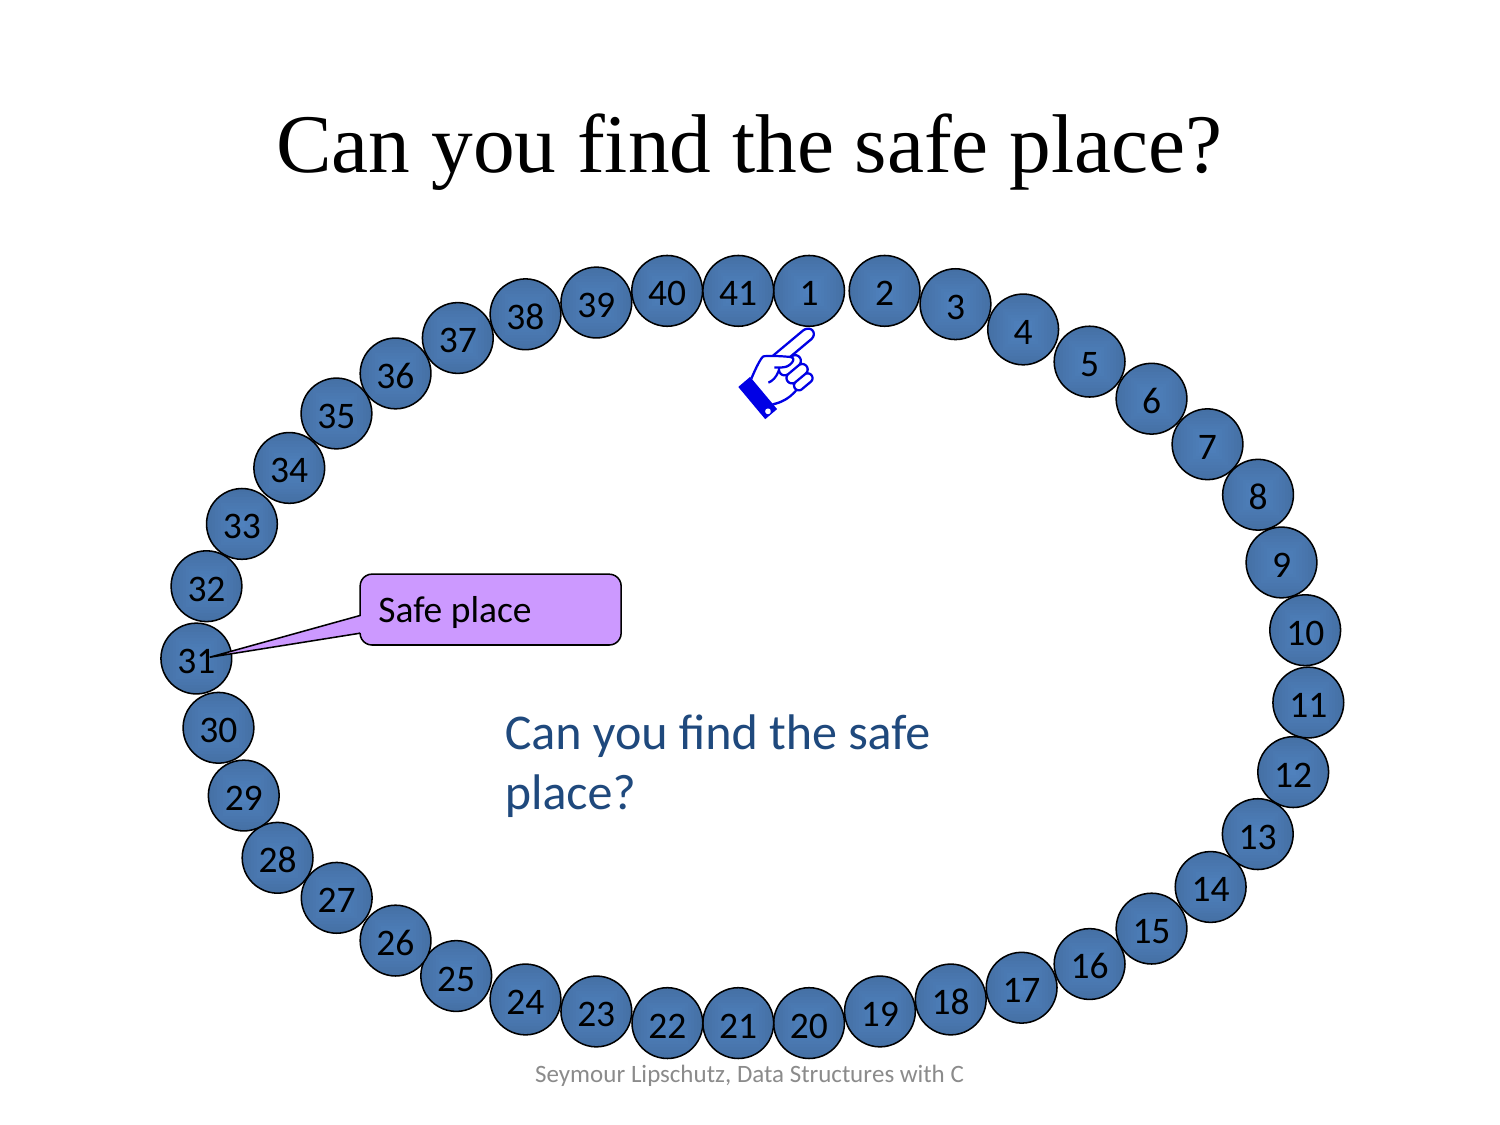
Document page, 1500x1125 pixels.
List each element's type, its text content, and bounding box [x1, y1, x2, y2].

text_box 13 [1222, 798, 1294, 870]
text_box 36 [360, 338, 431, 409]
text_box 41 [702, 255, 774, 327]
picture [737, 325, 817, 420]
text_box 19 [844, 976, 916, 1042]
text_box 5 [1054, 326, 1126, 398]
footer Seymour Lipschutz, Data Structures with C [512, 1042, 988, 1103]
text_box Can you find the safe place? [490, 692, 996, 828]
text_box 7 [1172, 408, 1243, 480]
text_box 10 [1269, 594, 1341, 666]
text_box 1 [774, 255, 845, 326]
text_box 24 [490, 964, 561, 1035]
text_box 11 [1272, 667, 1344, 738]
title Can you find the safe place? [75, 45, 1425, 233]
text_box 33 [206, 488, 278, 560]
text_box 27 [301, 862, 373, 934]
text_box 26 [360, 905, 431, 977]
text_box 21 [703, 987, 774, 1042]
text_box 4 [987, 294, 1059, 365]
text_box 9 [1246, 527, 1317, 598]
text_box 40 [631, 255, 703, 327]
text_box 25 [420, 940, 492, 1012]
text_box 29 [208, 760, 280, 831]
text_box 8 [1222, 459, 1294, 531]
text_box 14 [1175, 851, 1247, 923]
text_box 16 [1054, 928, 1126, 1000]
text_box 32 [171, 550, 242, 622]
text_box 35 [301, 378, 372, 449]
text_box 15 [1116, 893, 1187, 965]
text_box 23 [560, 976, 632, 1042]
text_box 6 [1116, 363, 1187, 435]
text_box 20 [774, 987, 845, 1042]
text_box 17 [986, 952, 1058, 1024]
text_box 31 [160, 623, 232, 694]
text_box 39 [560, 267, 632, 338]
text_box 37 [422, 302, 494, 374]
text_box 34 [253, 432, 325, 504]
text_box 18 [915, 964, 987, 1035]
text_box 22 [632, 987, 703, 1042]
text_box 3 [920, 268, 991, 340]
text_box 2 [849, 255, 921, 327]
text_box 38 [490, 278, 561, 350]
text_box 12 [1257, 736, 1329, 808]
text_box Safe place [209, 574, 622, 658]
text_box 30 [183, 692, 254, 764]
text_box 28 [242, 822, 313, 894]
